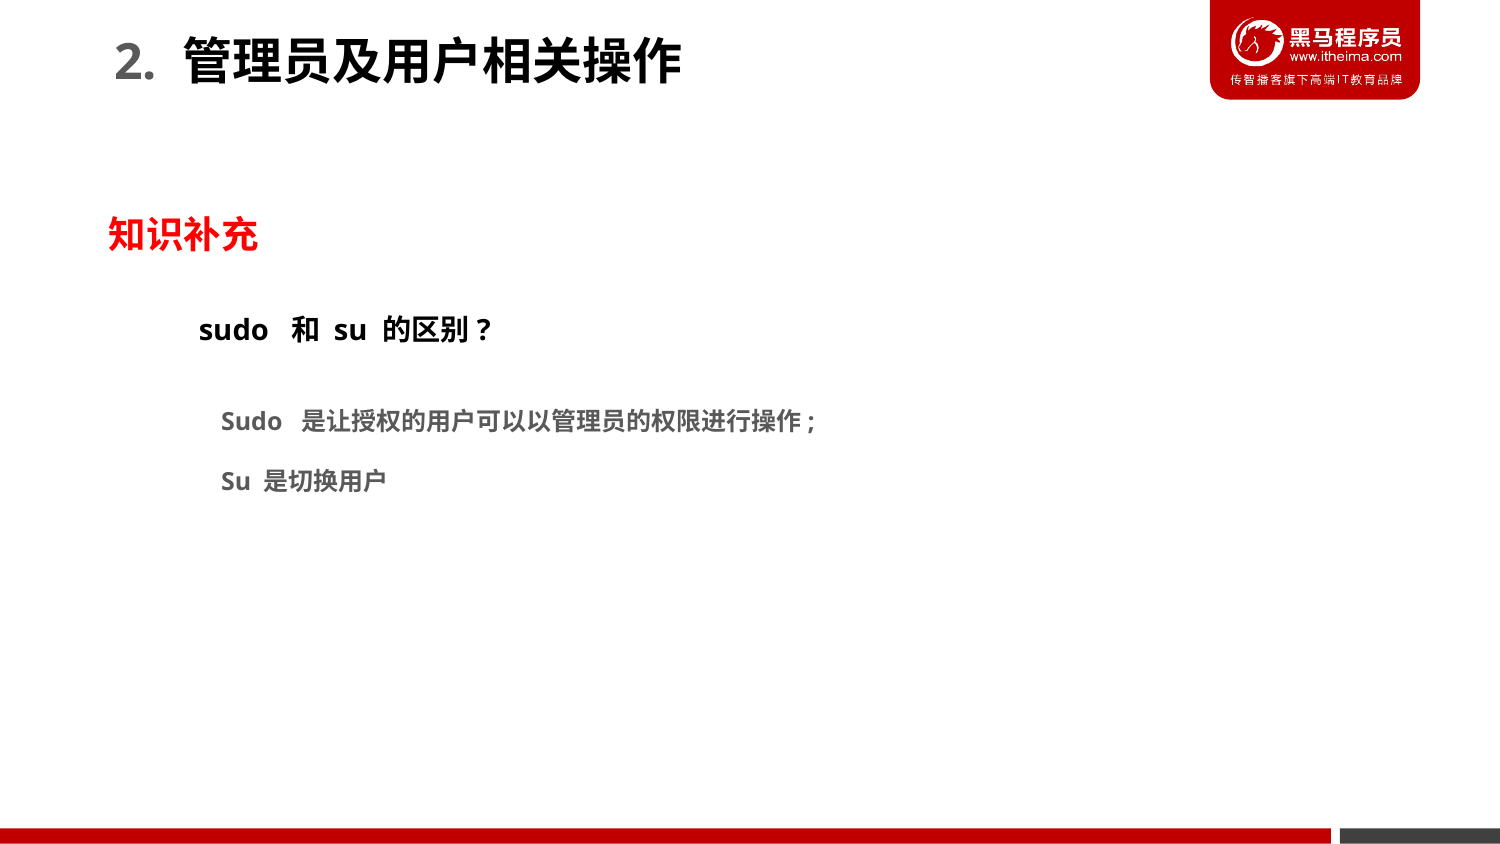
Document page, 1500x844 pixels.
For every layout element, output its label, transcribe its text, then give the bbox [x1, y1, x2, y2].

text_box 2. 管理员及用户相关操作 [103, 0, 987, 130]
text_box Sudo 是让授权的用户可以以管理员的权限进行操作; Su 是切换用户 [206, 398, 830, 503]
picture [1212, 8, 1421, 94]
text_box 知识补充 [93, 204, 368, 264]
text_box sudo 和 su 的区别? [183, 303, 506, 354]
